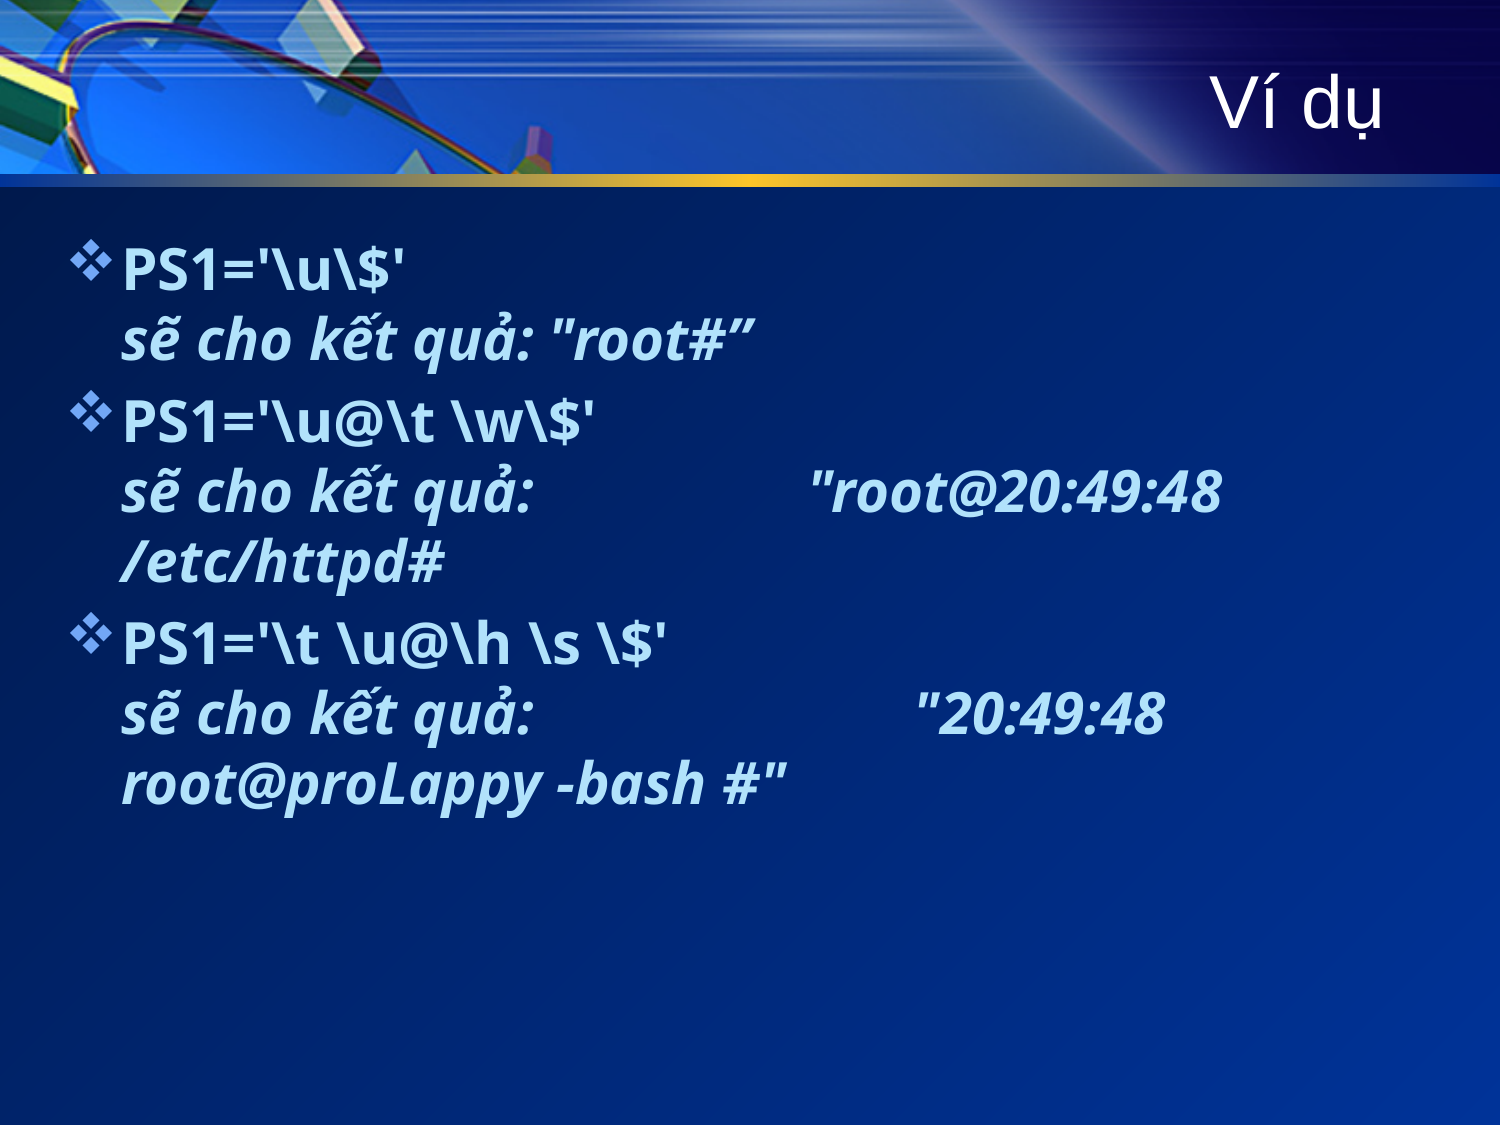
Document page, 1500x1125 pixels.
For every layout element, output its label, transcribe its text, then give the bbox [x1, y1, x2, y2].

picture [0, 0, 1500, 175]
list PS1='\u\$' sẽ cho kết quả: "root#” PS1='\u@\t \w\$' sẽ cho kết quả: "root@20:49:48 /etc/httpd# PS1='\t \u@\h \s \$' sẽ cho kết quả: "20:49:48 root@proLappy -bash #" [49, 224, 1463, 1087]
title Ví dụ [162, 52, 1401, 145]
